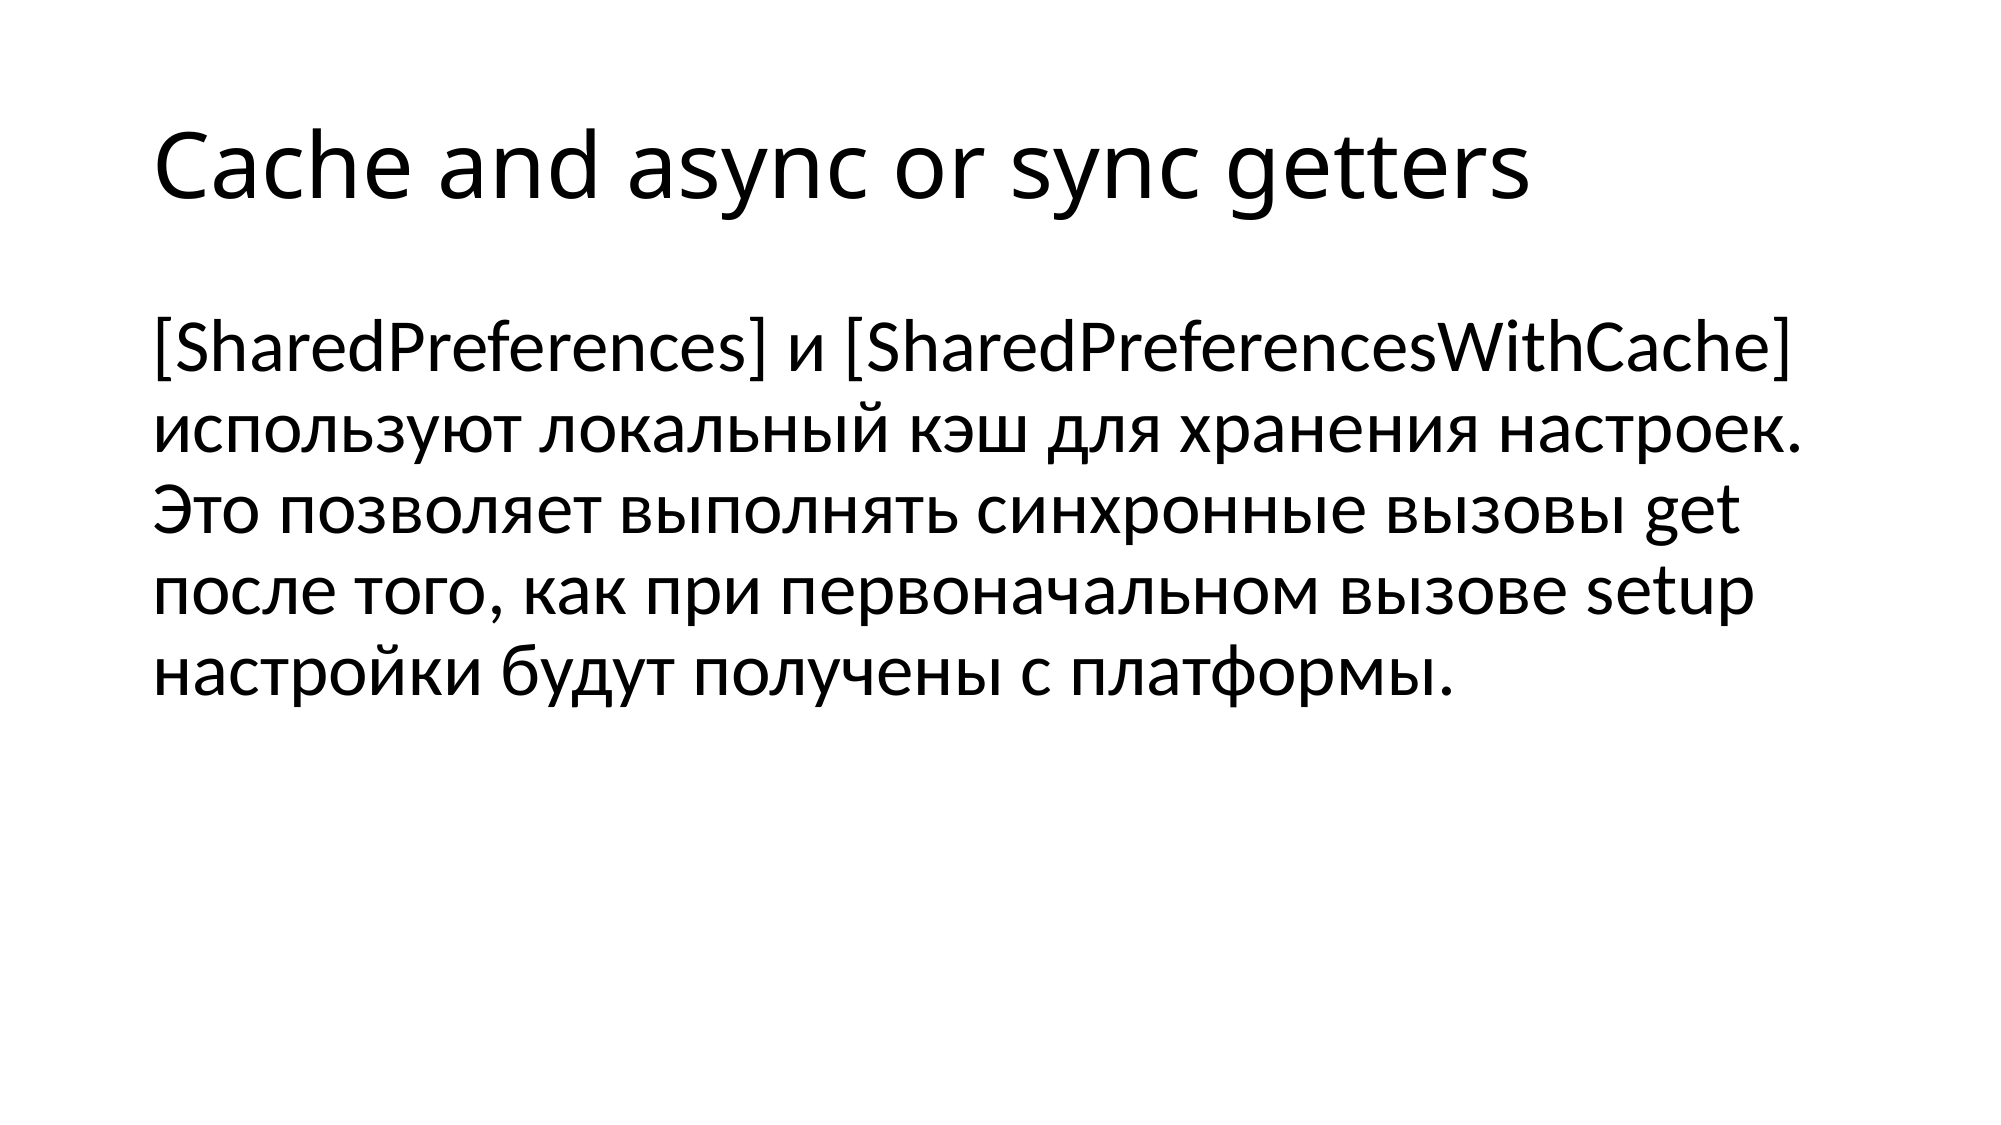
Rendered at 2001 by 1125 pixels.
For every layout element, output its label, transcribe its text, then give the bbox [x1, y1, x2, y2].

title Cache and async or sync getters [137, 59, 1863, 278]
list [SharedPreferences] и [SharedPreferencesWithCache] используют локальный кэш для хранения настроек. Это позволяет выполнять синхронные вызовы get после того, как при первоначальном вызове setup настройки будут получены с платформы. [137, 299, 1863, 1014]
